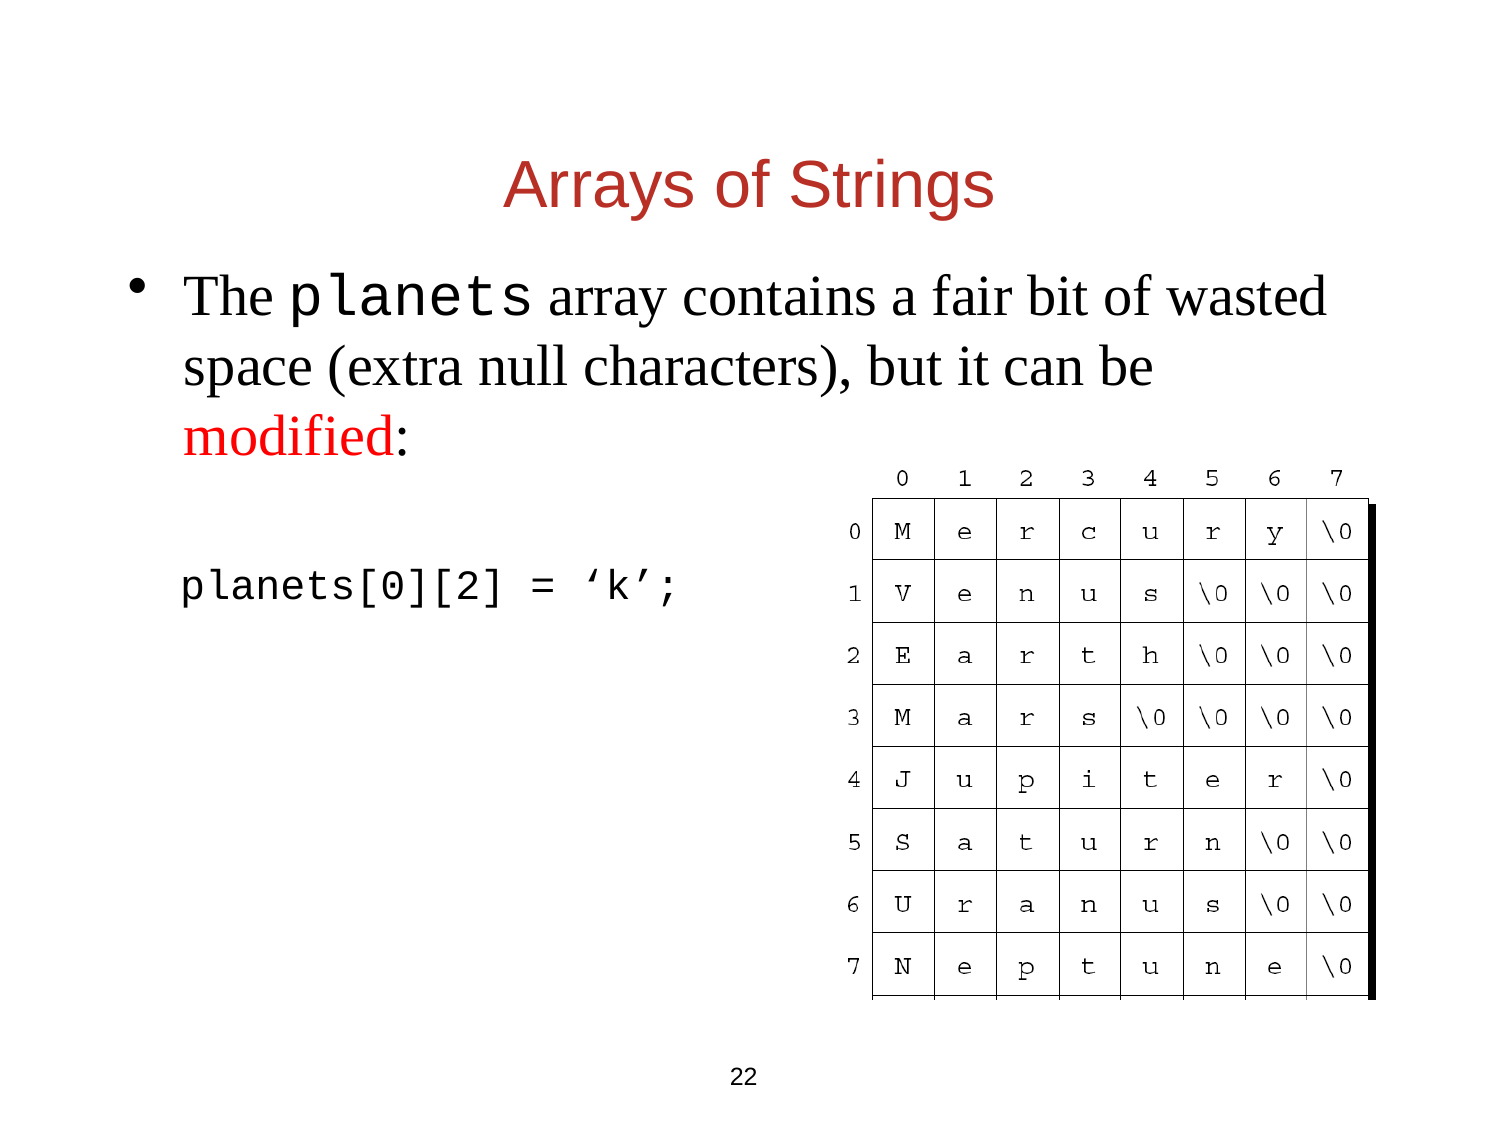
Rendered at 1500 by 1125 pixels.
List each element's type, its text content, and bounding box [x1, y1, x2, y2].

picture [840, 396, 1392, 1001]
list The planets array contains a fair bit of wasted space (extra null characters), but it can be modified: planets[0][2] = ‘k’; [112, 249, 1388, 1038]
text_box 22 [687, 1050, 800, 1100]
title Arrays of Strings [112, 125, 1388, 238]
